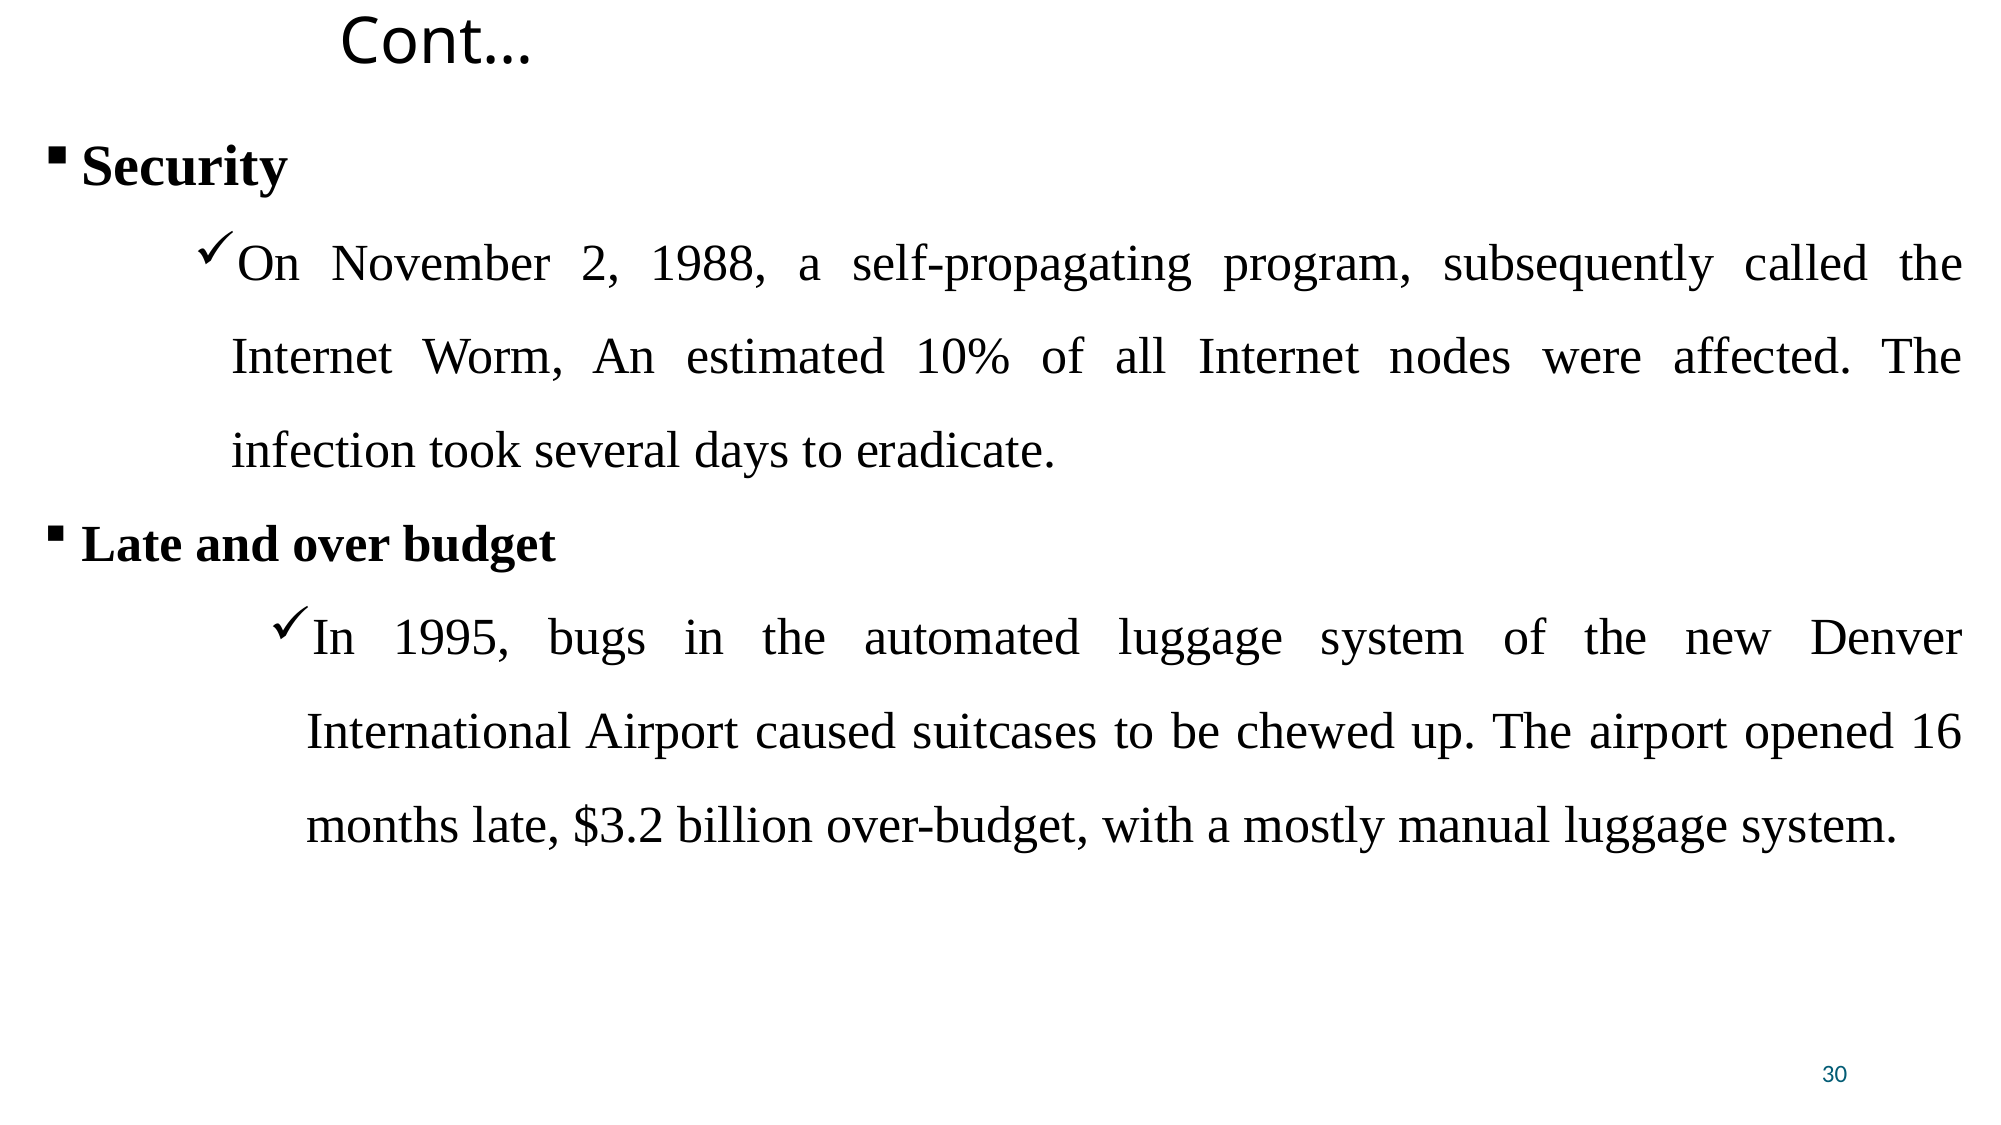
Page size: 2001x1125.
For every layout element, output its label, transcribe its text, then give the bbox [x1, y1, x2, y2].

slide_number 30 [1412, 1042, 1863, 1103]
list Security On November 2, 1988, a self-propagating program, subsequently called the Internet Worm, An estimated 10% of all Internet nodes were affected. The infection took several days to eradicate. Late and over budget In 1995, bugs in the automated luggage system of the new Denver International Airport caused suitcases to be chewed up. The airport opened 16 months late, $3.2 billion over-budget, with a mostly manual luggage system. [29, 84, 1979, 1125]
title Cont… [324, 0, 1675, 84]
